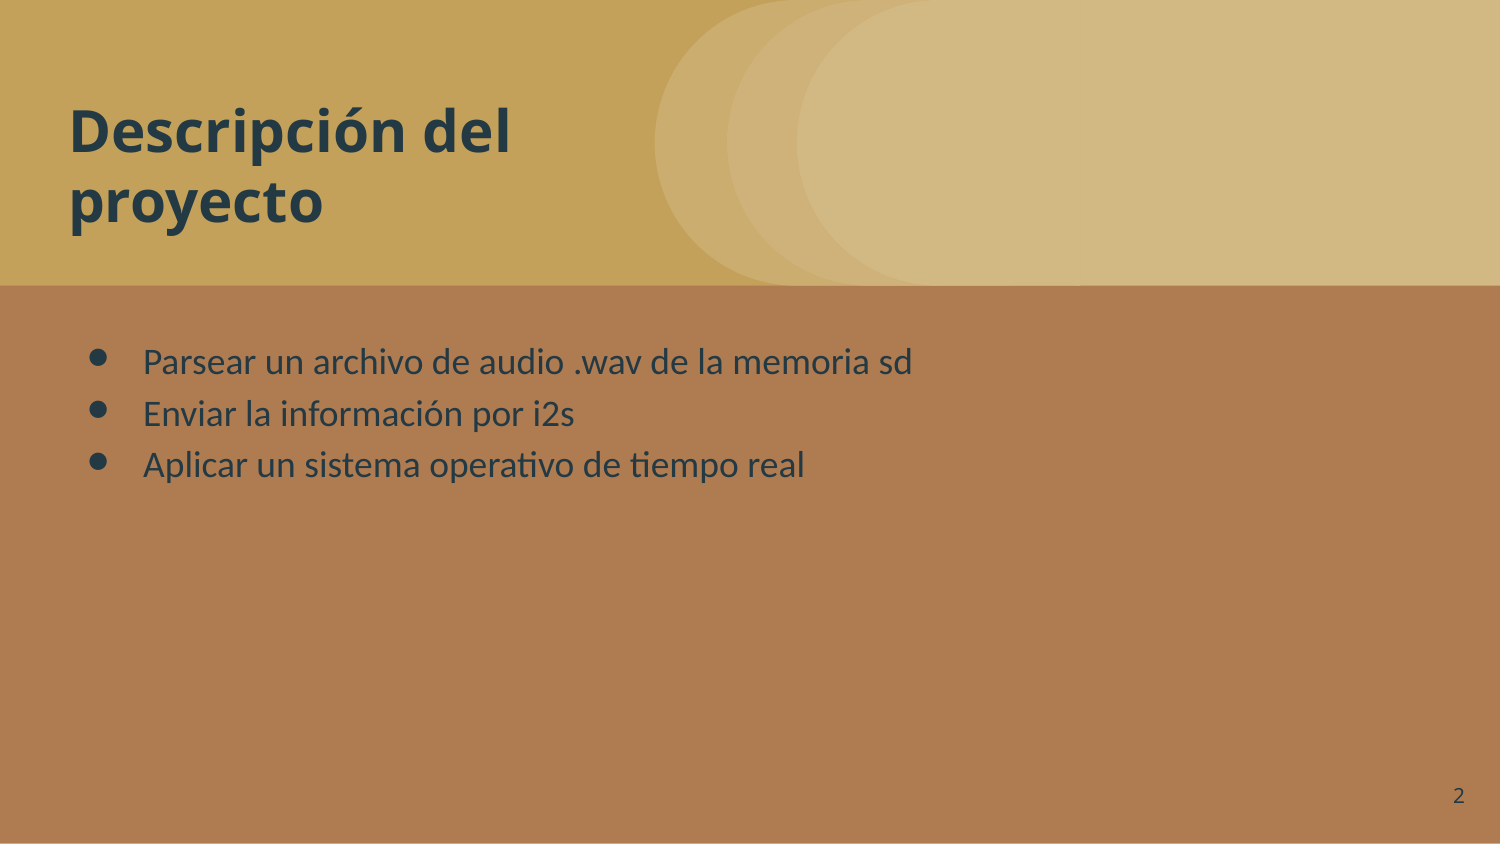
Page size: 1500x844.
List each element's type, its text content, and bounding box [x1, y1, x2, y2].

list Parsear un archivo de audio .wav de la memoria sd Enviar la información por i2s Aplicar un sistema operativo de tiempo real [53, 315, 1447, 759]
slide_number ‹#› [1389, 764, 1480, 830]
title Descripción del proyecto [53, 24, 638, 250]
